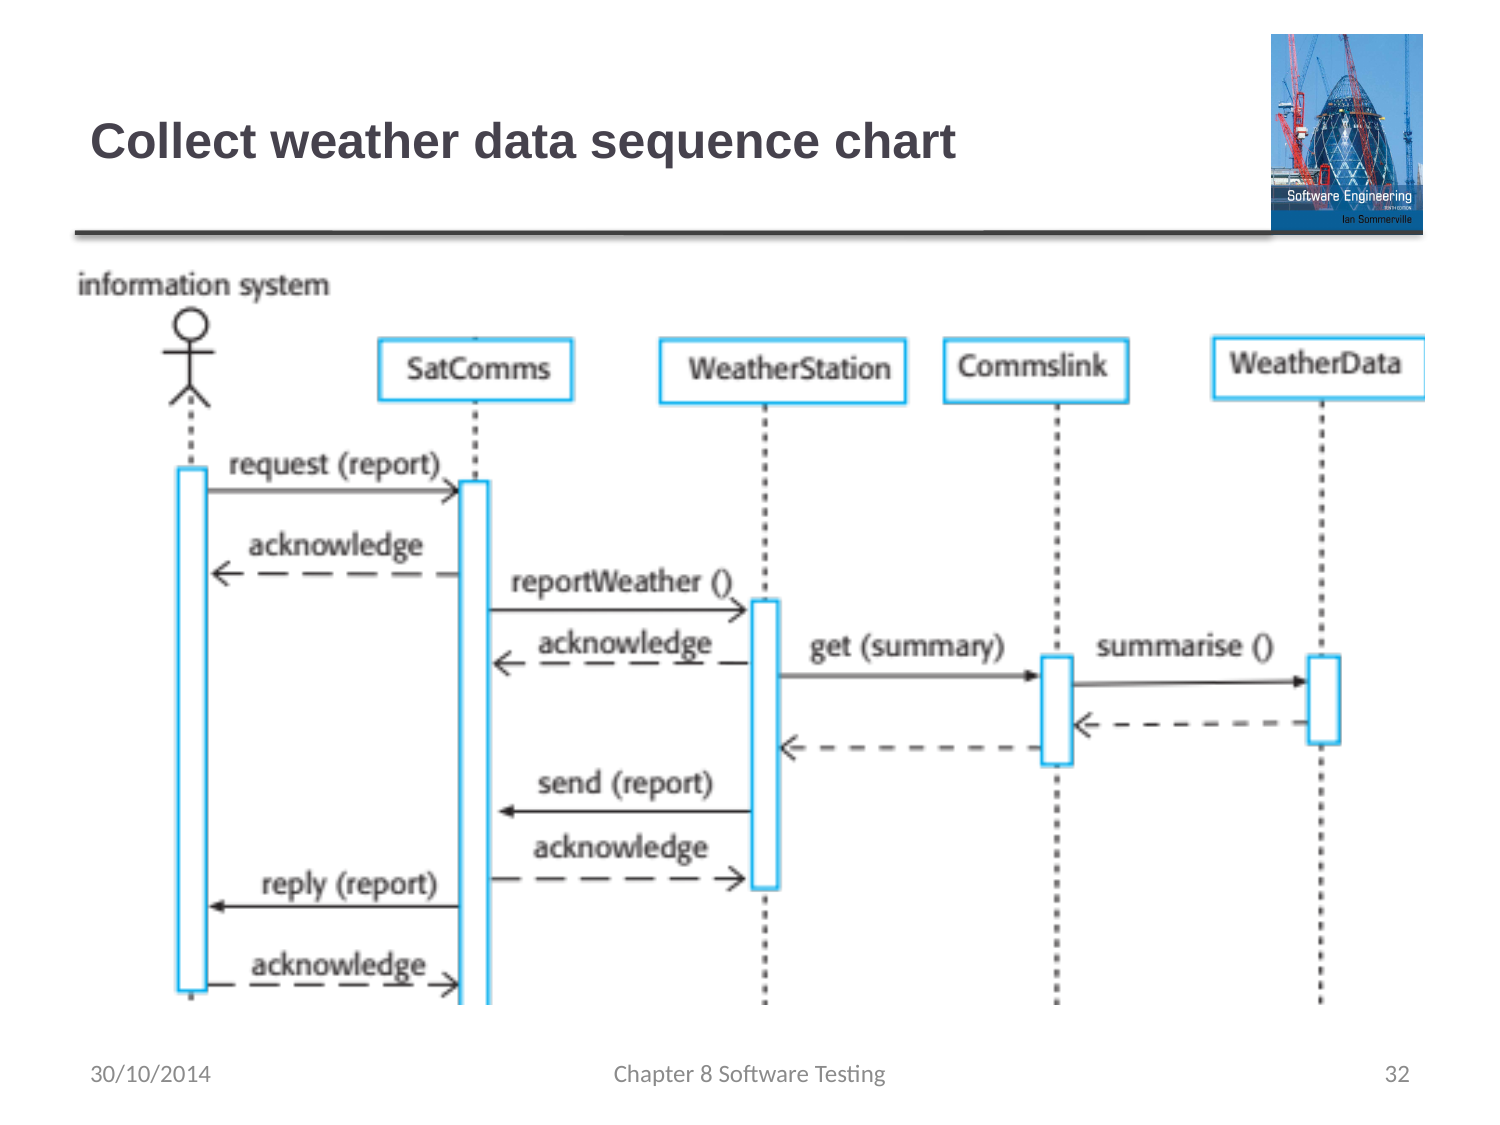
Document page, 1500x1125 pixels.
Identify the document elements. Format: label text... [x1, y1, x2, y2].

picture [1271, 34, 1423, 230]
slide_number 32 [1074, 1042, 1425, 1103]
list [74, 262, 1426, 1006]
footer Chapter 8 Software Testing [512, 1042, 988, 1103]
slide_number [75, 1042, 425, 1103]
title Collect weather data sequence chart [74, 44, 1272, 233]
